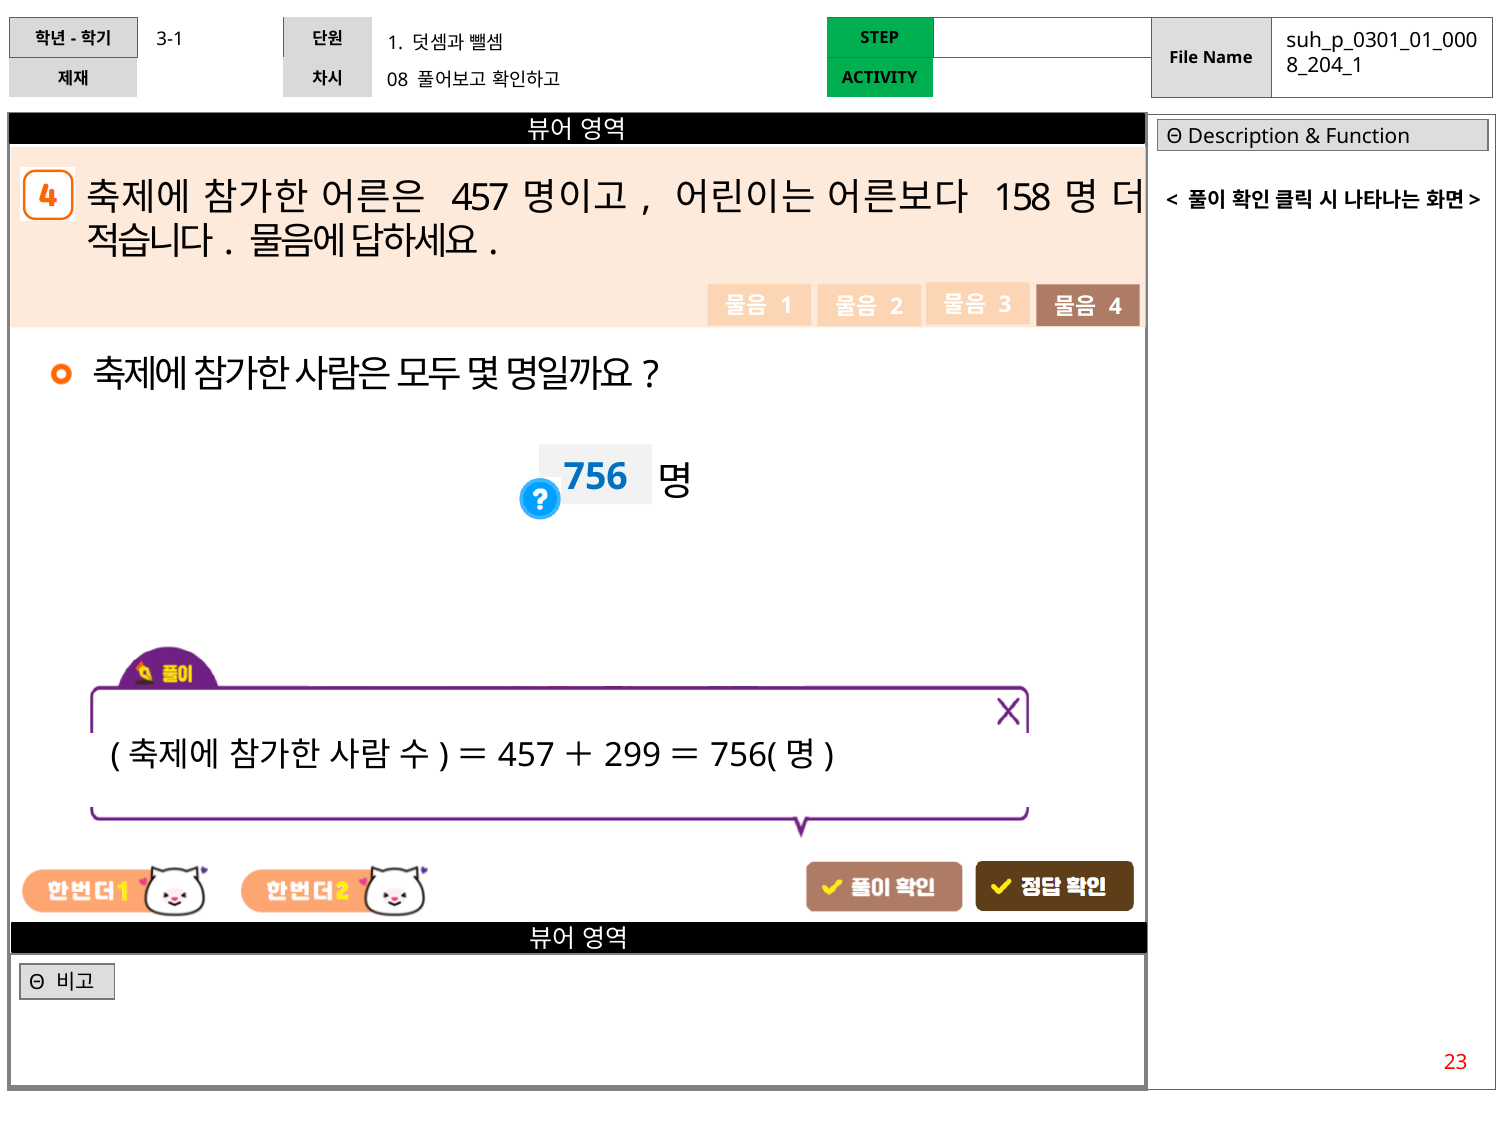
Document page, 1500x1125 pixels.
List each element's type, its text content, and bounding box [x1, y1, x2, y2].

text_box < 풀이 확인 클릭 시 나타나는 화면> [1151, 179, 1500, 269]
text_box 756 [539, 444, 653, 505]
picture [88, 806, 1030, 841]
picture [973, 857, 1137, 912]
picture [20, 864, 210, 919]
picture [803, 858, 963, 913]
text_box suh_p_0301_01_0008_204_1 [1271, 18, 1500, 84]
picture [240, 864, 430, 919]
picture [517, 477, 561, 521]
text_box 3-1 [141, 18, 284, 55]
text_box 물음 3 [924, 280, 1032, 326]
text_box 명 [625, 448, 727, 511]
text_box 축제에 참가한 사람은 모두 몇 명일까요? [77, 342, 1164, 403]
text_box 물음 1 [706, 282, 813, 328]
text_box (축제에 참가한 사람 수)＝457＋299＝756(명) [95, 742, 994, 781]
text_box 08 풀어보고 확인하고 [372, 60, 821, 96]
picture [20, 166, 76, 221]
text_box 축제에 참가한 어른은 457명이고, 어린이는 어른보다 158명 더 적습니다. 물음에 답하세요. [71, 165, 1145, 270]
picture [47, 359, 75, 389]
text_box 1. 덧셈과 뺄셈 [372, 23, 828, 48]
text_box 물음 2 [816, 282, 923, 328]
table_header Θ Description & Function [1158, 120, 1487, 150]
text_box 물음 4 [1034, 282, 1142, 328]
text_box [9, 145, 1148, 330]
picture [88, 643, 1030, 733]
text_box [1145, 160, 1500, 326]
